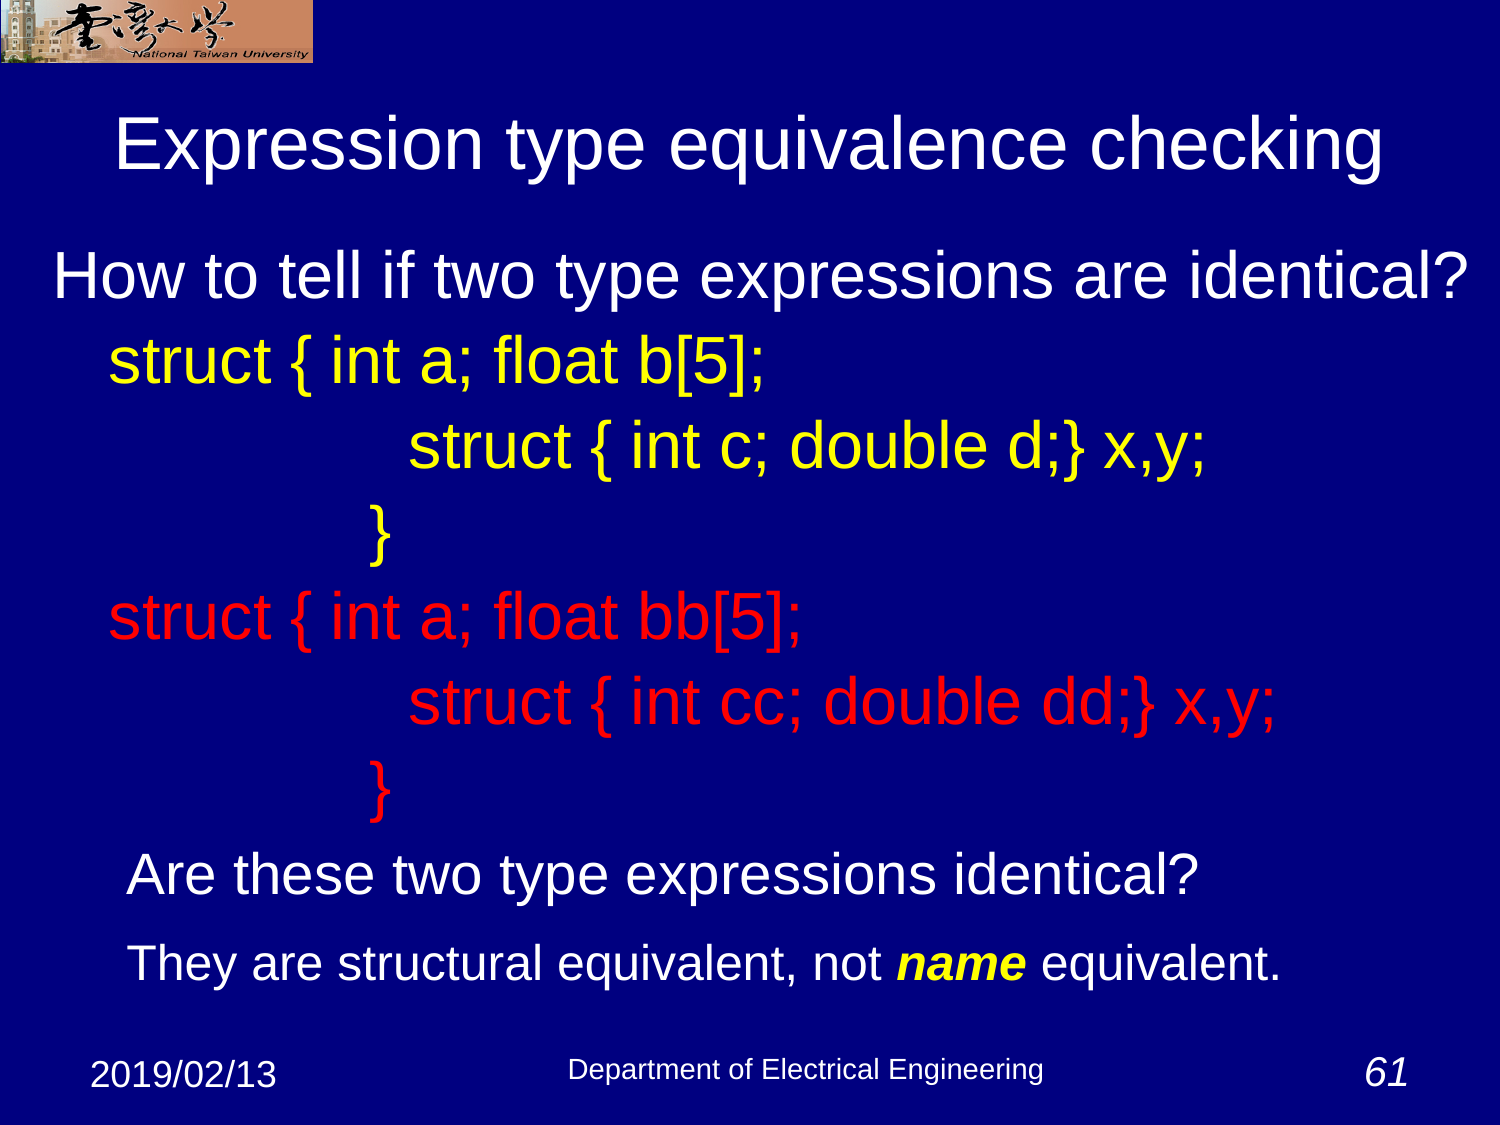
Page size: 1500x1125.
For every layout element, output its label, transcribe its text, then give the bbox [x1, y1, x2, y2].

text_box 61 [1074, 1062, 1425, 1103]
title Expression type equivalence checking [74, 45, 1426, 234]
footer Department of Electrical Engineering [299, 1042, 1313, 1093]
picture [1, 0, 313, 63]
list How to tell if two type expressions are identical? struct { int a; float b[5]; struct { int c; double d;} x,y; } struct { int a; float bb[5]; struct { int cc; double dd;} x,y; } Are these two type expressions identical? They are structural equivalent, not name equivalent. [37, 232, 1500, 1013]
